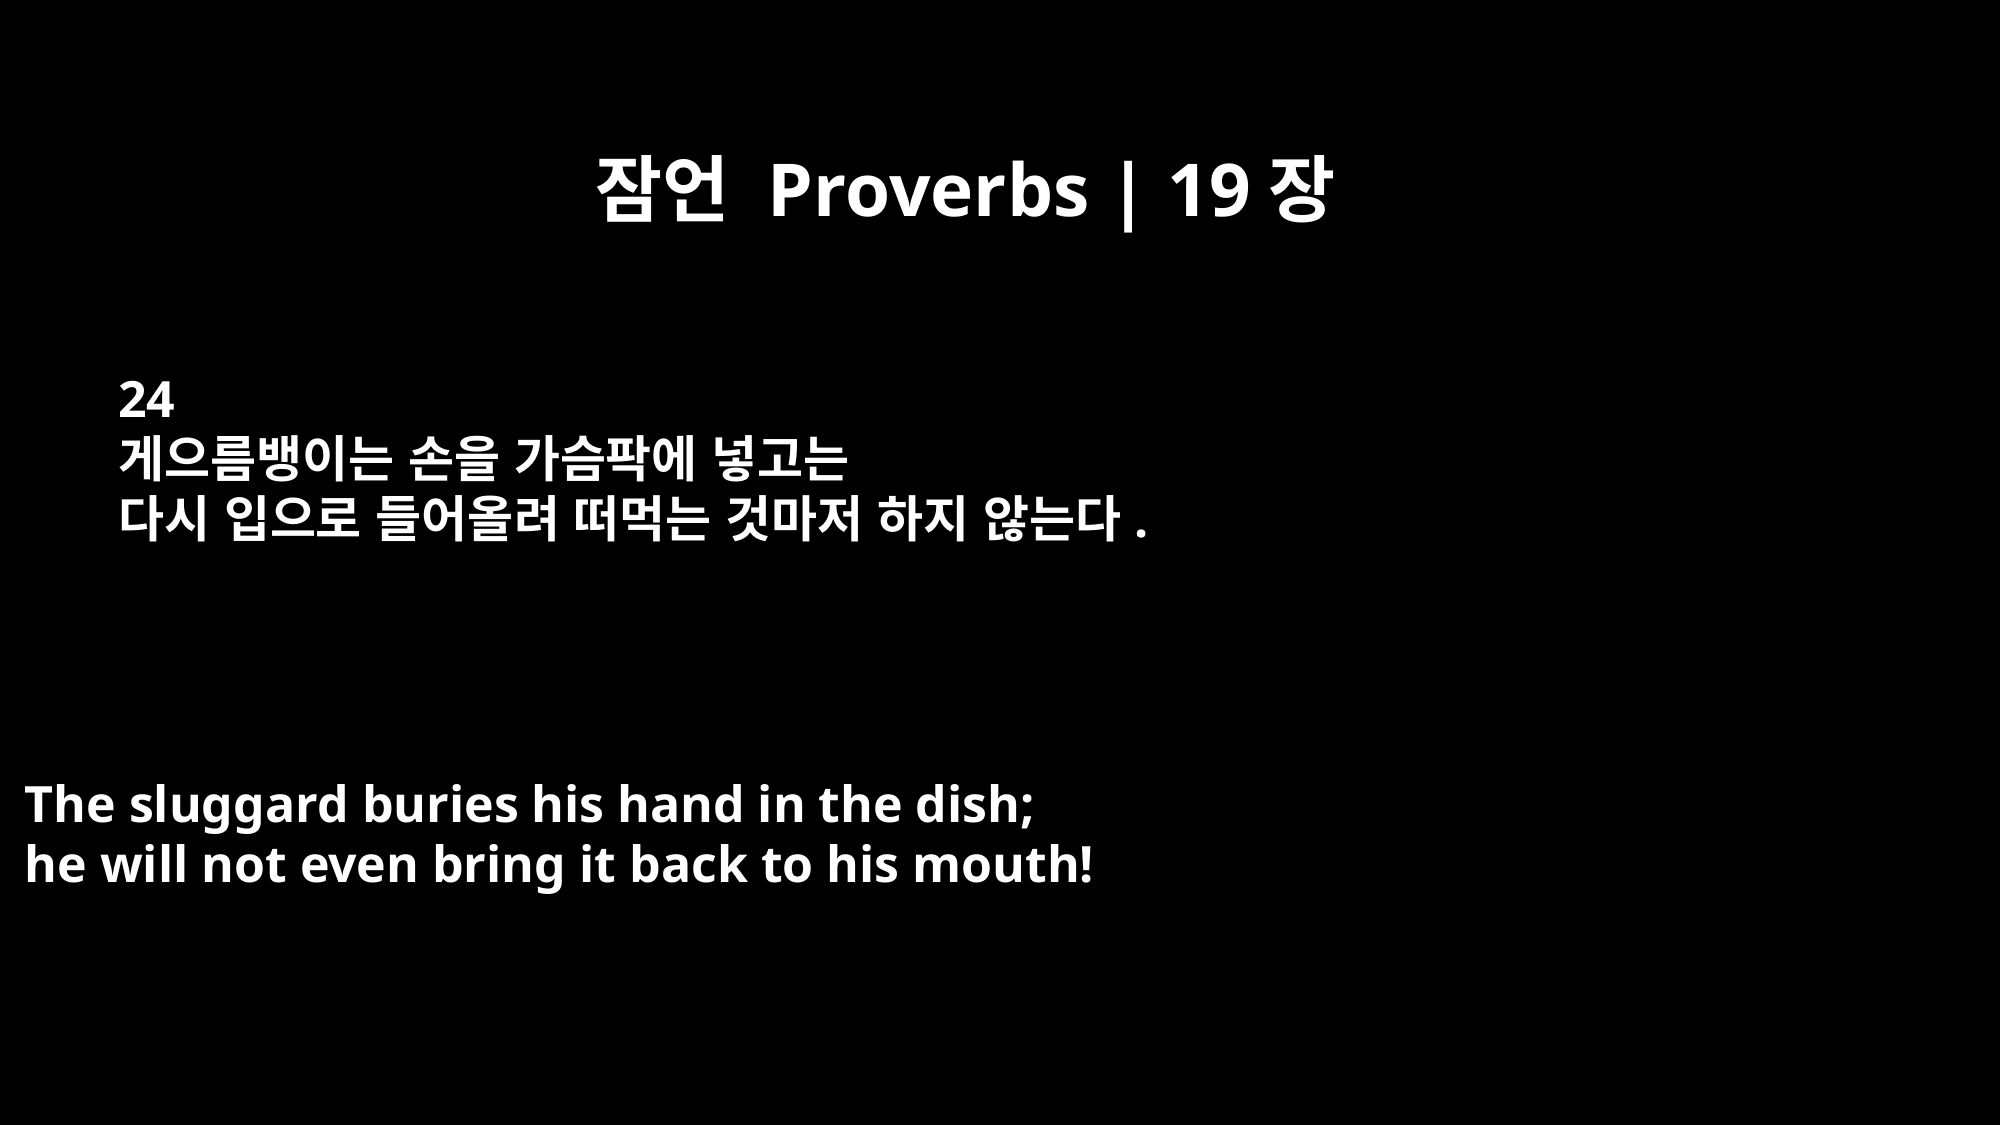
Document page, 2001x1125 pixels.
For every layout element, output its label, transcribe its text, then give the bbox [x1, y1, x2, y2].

text_box 24 게으름뱅이는 손을 가슴팍에 넣고는 다시 입으로 들어올려 떠먹는 것마저 하지 않는다. [103, 359, 1164, 555]
text_box 잠언 Proverbs | 19장 [580, 136, 1352, 239]
text_box The sluggard buries his hand in the dish; he will not even bring it back to his mouth! [10, 764, 1110, 900]
